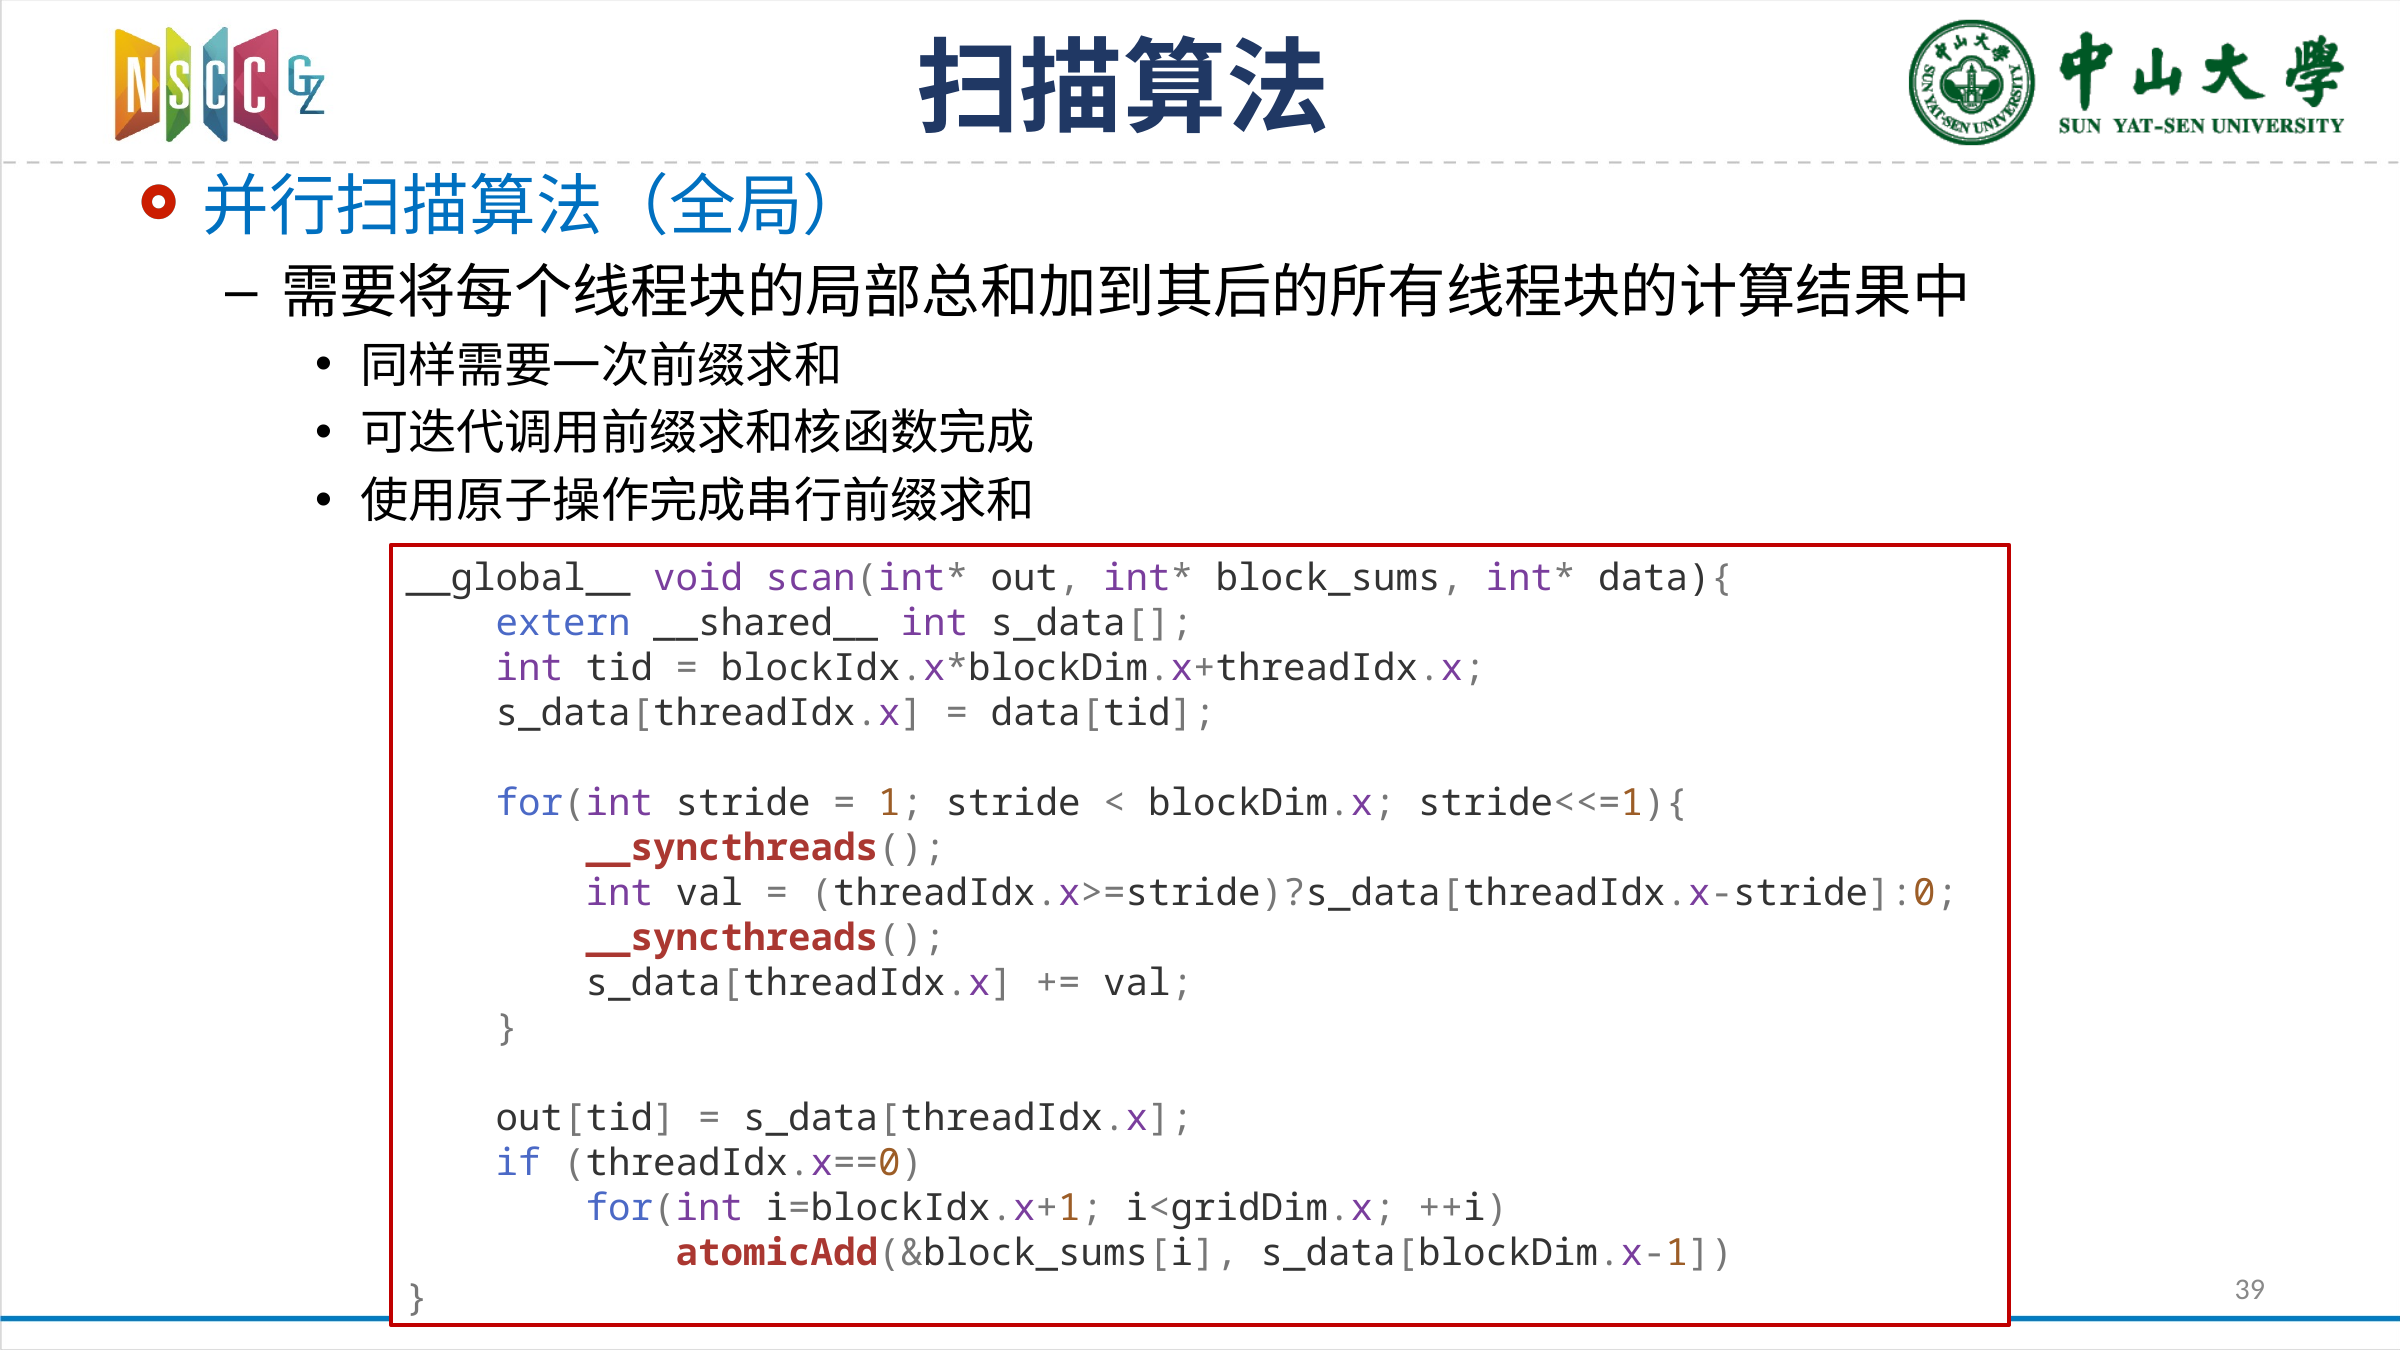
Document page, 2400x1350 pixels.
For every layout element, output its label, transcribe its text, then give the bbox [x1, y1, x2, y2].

text_box __global__ void scan(int* out, int* block_sums, int* data){ extern __shared__ int s_data[]; int tid = blockIdx.x*blockDim.x+threadIdx.x; s_data[threadIdx.x] = data[tid]; for(int stride = 1; stride < blockDim.x; stride<<=1){ __syncthreads(); int val = (threadIdx.x>=stride)?s_data[threadIdx.x-stride]:0; __syncthreads(); s_data[threadIdx.x] += val; } out[tid] = s_data[threadIdx.x]; if (threadIdx.x==0) for(int i=blockIdx.x+1; i<gridDim.x; ++i) atomicAdd(&block_sums[i], s_data[blockDim.x-1]) } [390, 545, 2010, 1325]
title 扫描算法 [349, 13, 1897, 153]
list 并行扫描算法（全局） 需要将每个线程块的局部总和加到其后的所有线程块的计算结果中 同样需要一次前缀求和 可迭代调用前缀求和核函数完成 使用原子操作完成串行前缀求和 [120, 155, 2280, 1159]
slide_number 39 [2010, 1251, 2280, 1324]
picture [0, 0, 2400, 1350]
